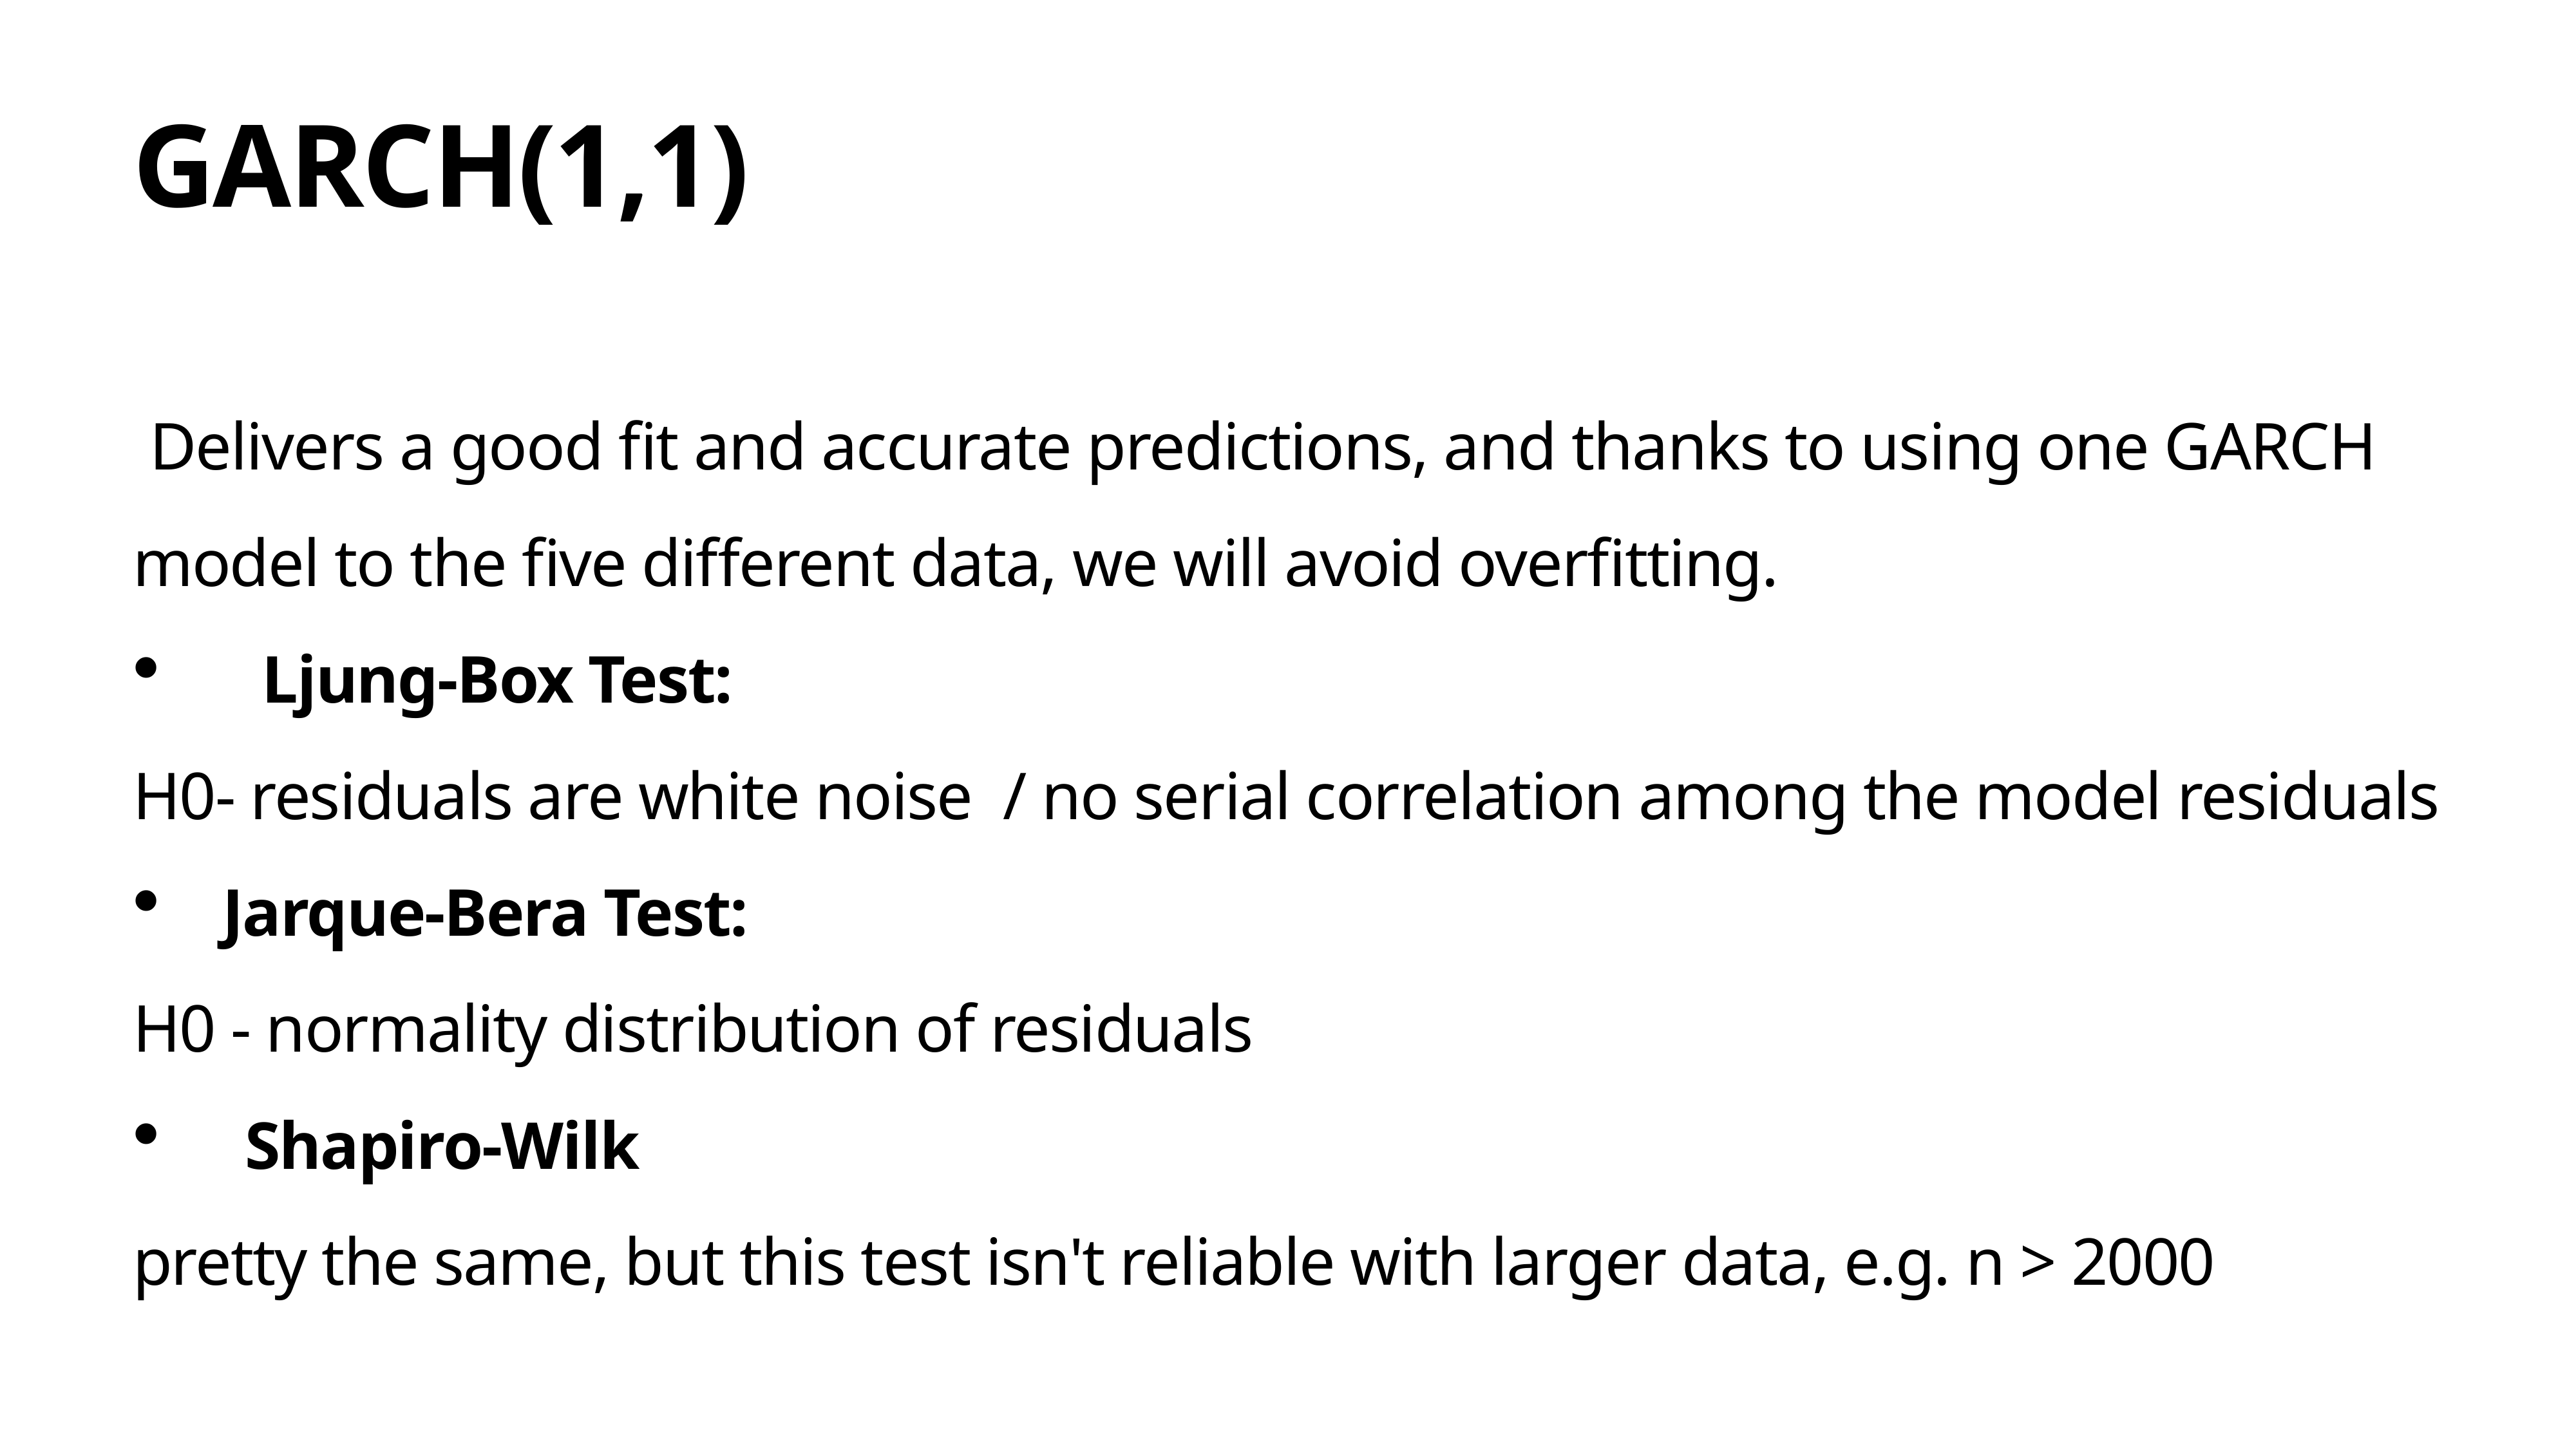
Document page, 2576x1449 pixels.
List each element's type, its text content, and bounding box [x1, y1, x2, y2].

title GARCH(1,1) [127, 113, 2449, 266]
list Delivers a good fit and accurate predictions, and thanks to using one GARCH model to the five different data, we will avoid overfitting. Ljung-Box Test: H0- residuals are white noise / no serial correlation among the model residuals Jarque-Bera Test: H0 - normality distribution of residuals Shapiro-Wilk pretty the same, but this test isn't reliable with larger data, e.g. n > 2000 [127, 360, 2449, 1449]
